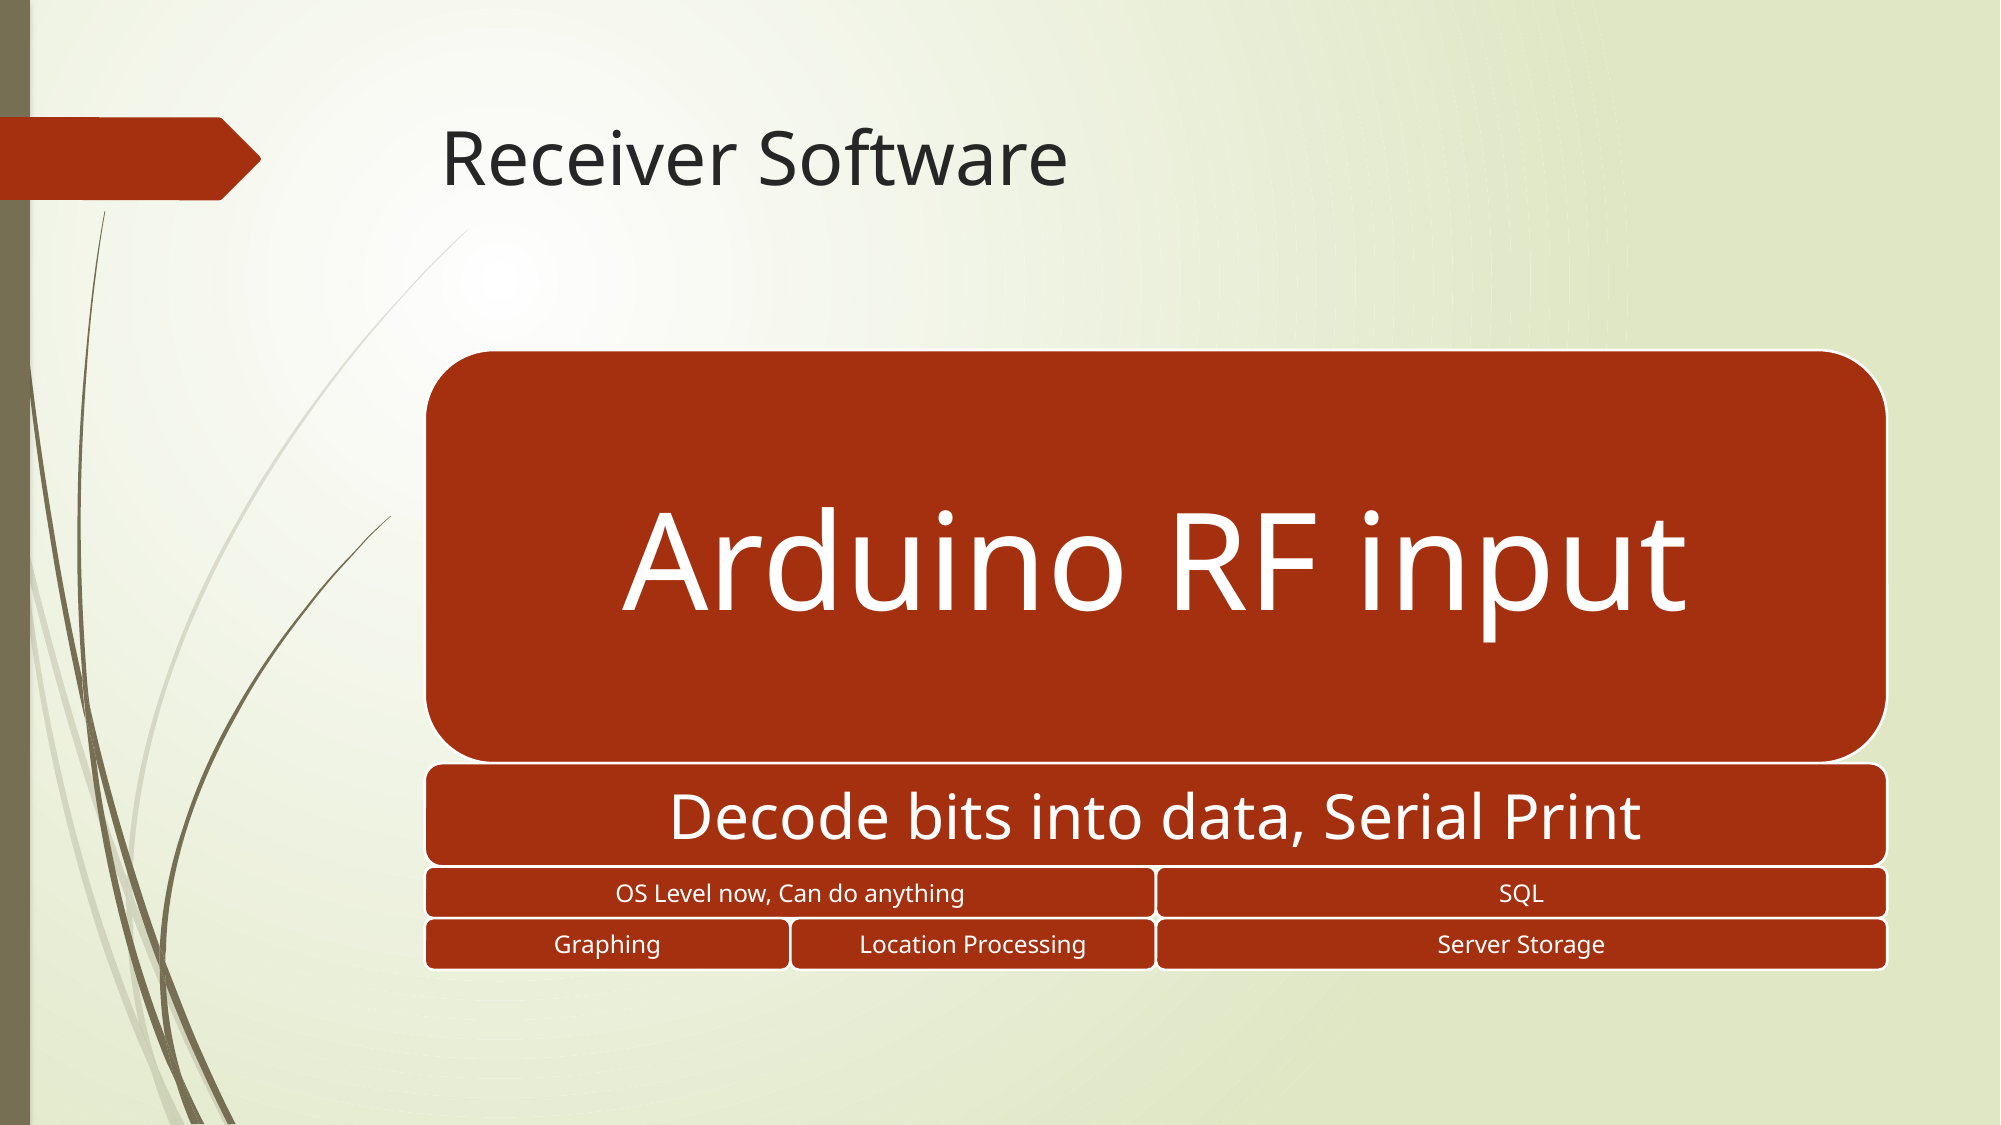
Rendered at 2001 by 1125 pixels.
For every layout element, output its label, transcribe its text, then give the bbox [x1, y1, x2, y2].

title Receiver Software [425, 102, 1888, 313]
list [424, 349, 1888, 971]
